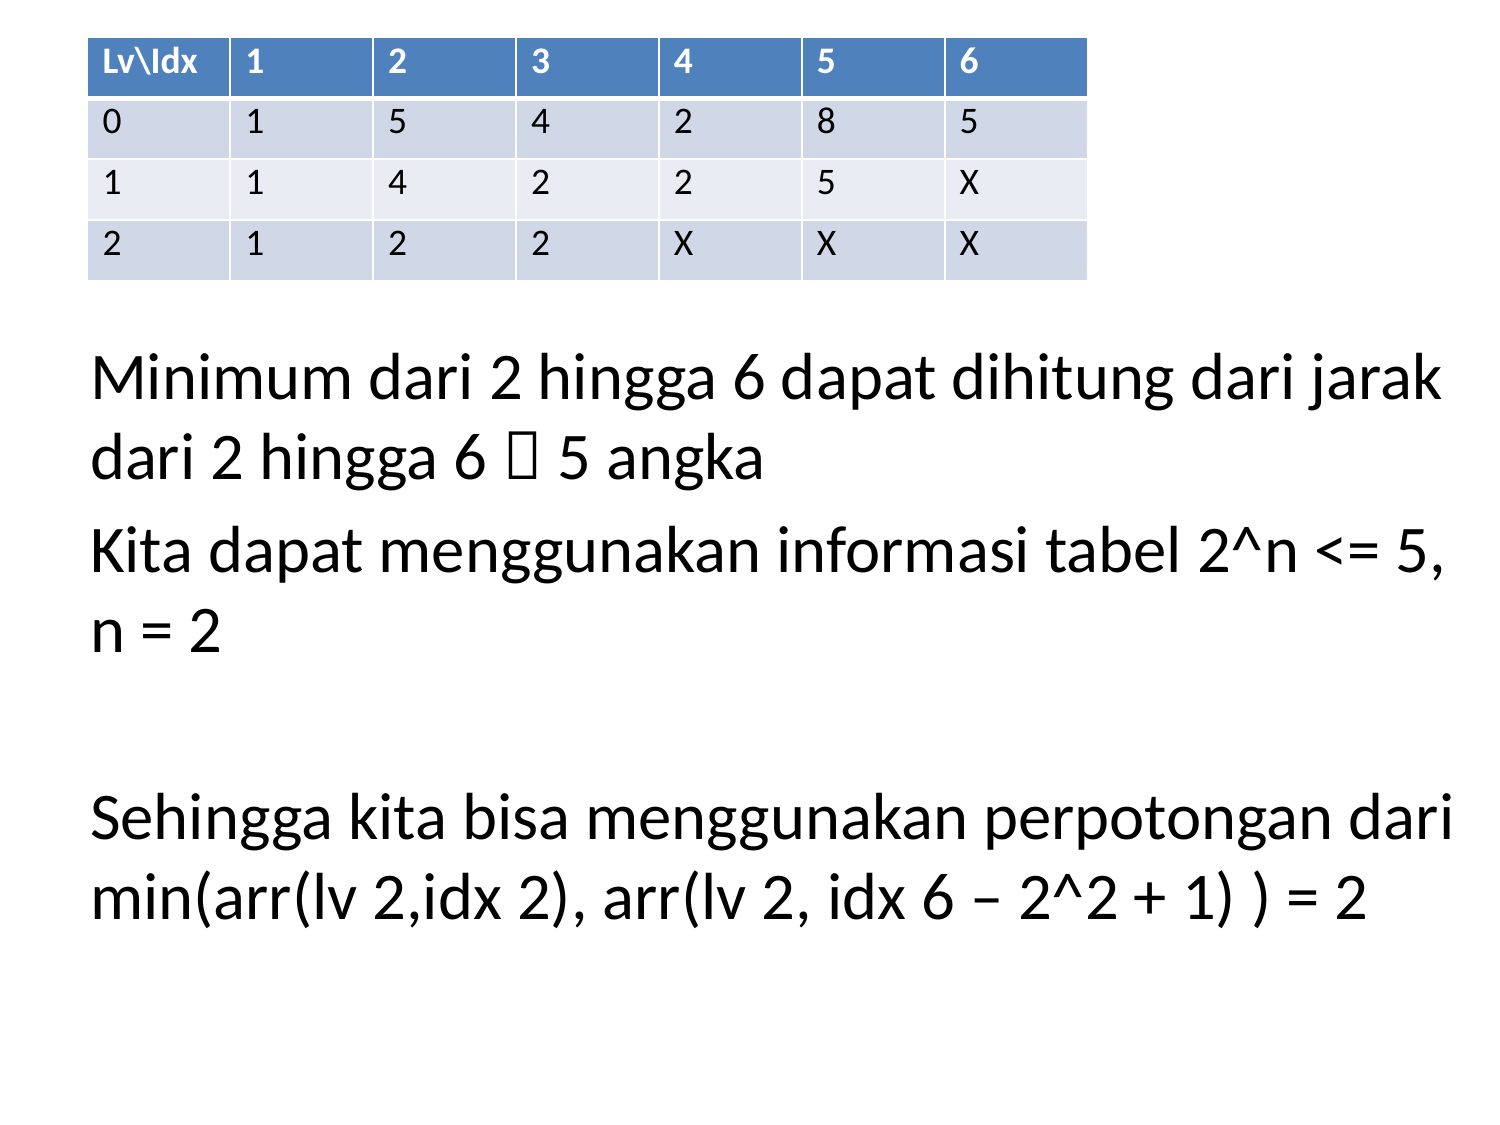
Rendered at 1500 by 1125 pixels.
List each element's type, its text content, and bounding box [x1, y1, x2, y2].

table_cell X [660, 221, 801, 280]
table_cell 5 [374, 101, 515, 158]
table_cell 4 [517, 101, 658, 158]
table_cell 2 [374, 221, 515, 280]
table_header 1 [231, 38, 372, 96]
table_cell X [946, 160, 1087, 219]
table_cell 2 [660, 160, 801, 219]
table_header Lv\Idx [88, 38, 229, 96]
table_cell 1 [231, 221, 372, 280]
table_header 3 [517, 38, 658, 96]
table_cell 1 [231, 160, 372, 219]
table_cell 1 [231, 101, 372, 158]
table_cell X [803, 221, 944, 280]
table_cell 2 [517, 160, 658, 219]
table_cell 2 [660, 101, 801, 158]
list Minimum dari 2 hingga 6 dapat dihitung dari jarak dari 2 hingga 6  5 angka Kita dapat menggunakan informasi tabel 2^n <= 5, n = 2 Sehingga kita bisa menggunakan perpotongan dari min(arr(lv 2,idx 2), arr(lv 2, idx 6 – 2^2 + 1) ) = 2 [75, 324, 1475, 1005]
table_cell 8 [803, 101, 944, 158]
table_cell 1 [88, 160, 229, 219]
table_cell 0 [88, 101, 229, 158]
table_cell 2 [88, 221, 229, 280]
table_header 6 [946, 38, 1087, 96]
table_cell 5 [803, 160, 944, 219]
table_header 2 [374, 38, 515, 96]
table_cell 2 [517, 221, 658, 280]
table_header 5 [803, 38, 944, 96]
table_header 4 [660, 38, 801, 96]
table_cell 4 [374, 160, 515, 219]
table_cell X [946, 221, 1087, 280]
table_cell 5 [946, 101, 1087, 158]
